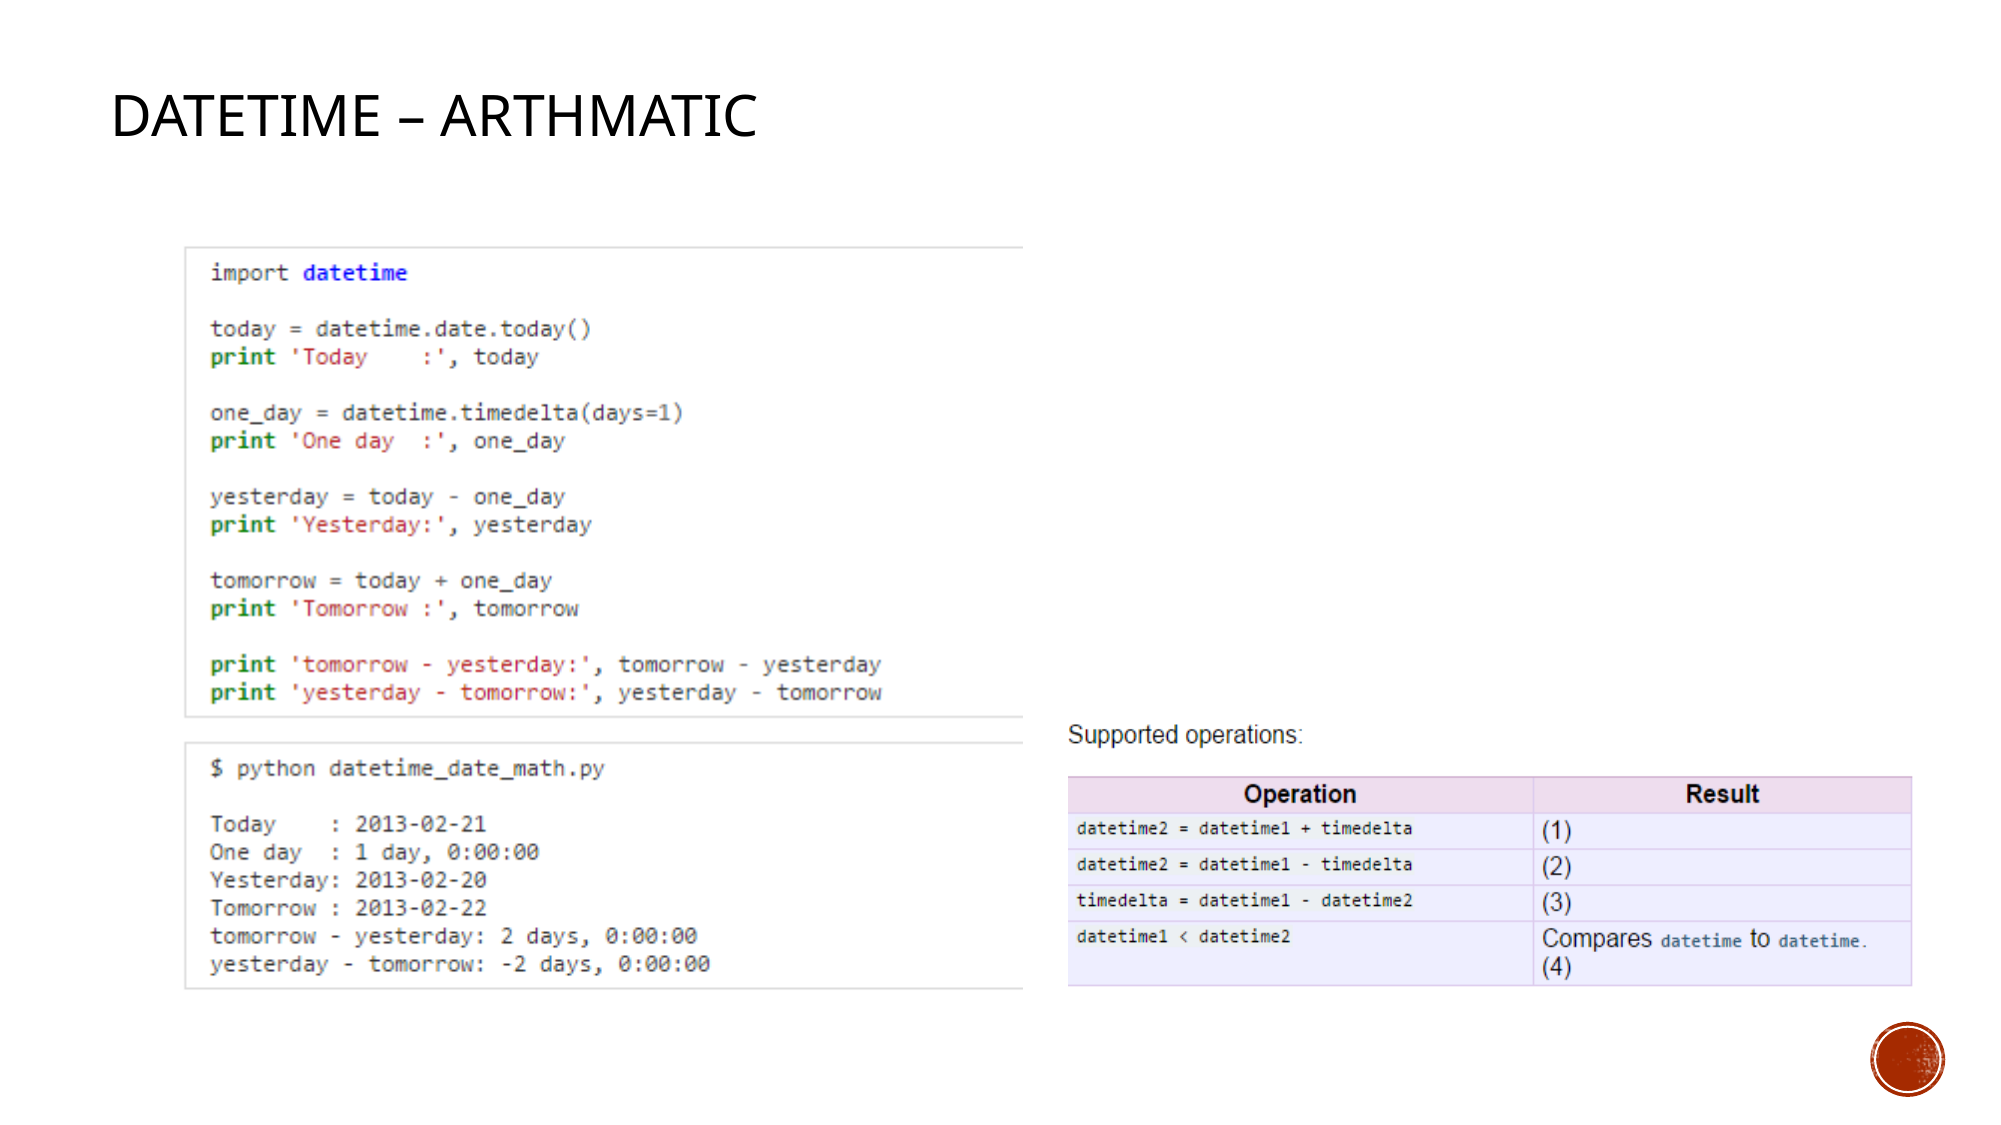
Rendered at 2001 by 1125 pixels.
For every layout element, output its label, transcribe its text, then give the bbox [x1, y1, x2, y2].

title datetime – Arthmatic [95, 79, 1826, 158]
picture [95, 223, 1023, 1010]
picture [1068, 706, 1932, 1010]
